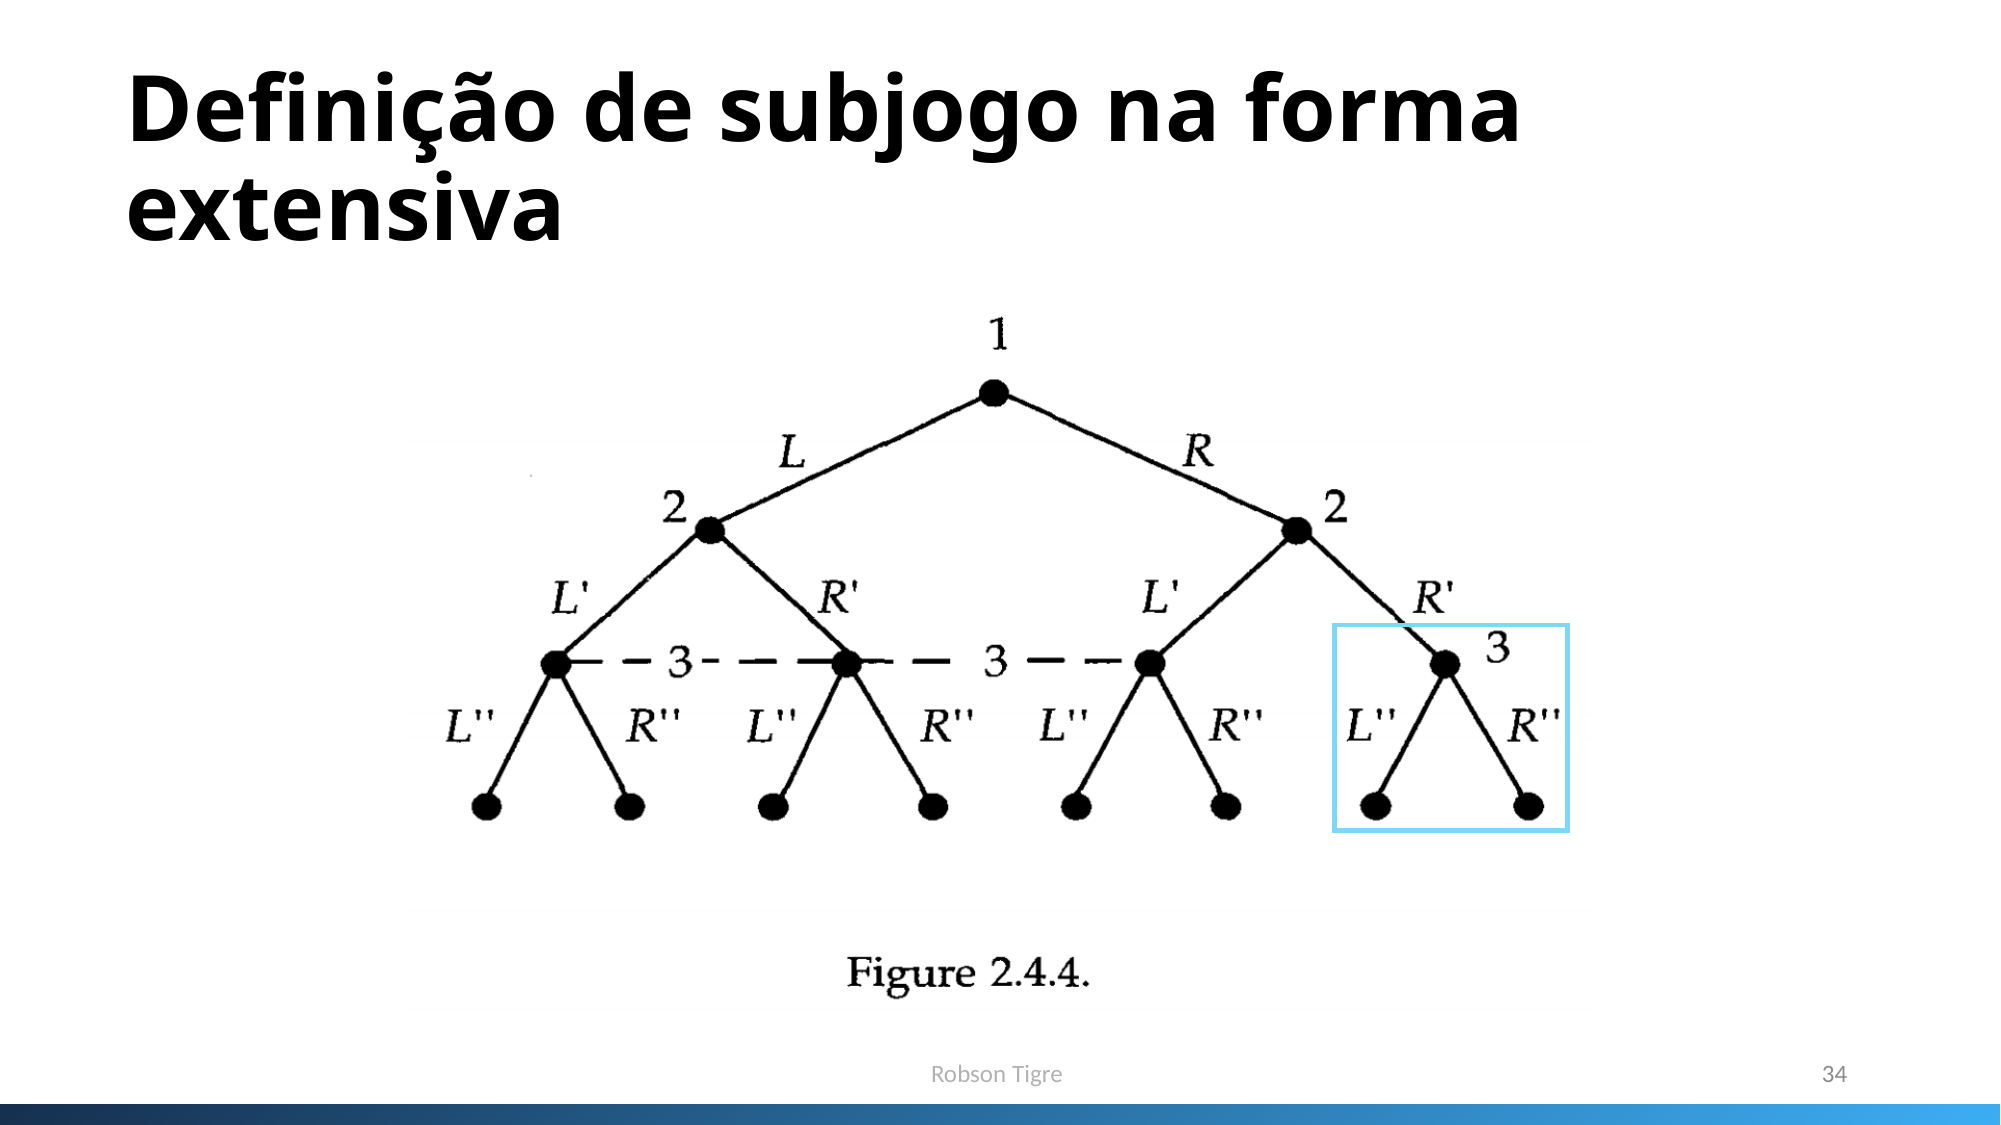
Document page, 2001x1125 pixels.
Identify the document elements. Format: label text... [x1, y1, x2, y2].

footer Robson Tigre [662, 1042, 1338, 1103]
slide_number 34 [1412, 1042, 1863, 1103]
title Definição de subjogo na forma extensiva [110, 52, 1893, 271]
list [408, 299, 1595, 1014]
